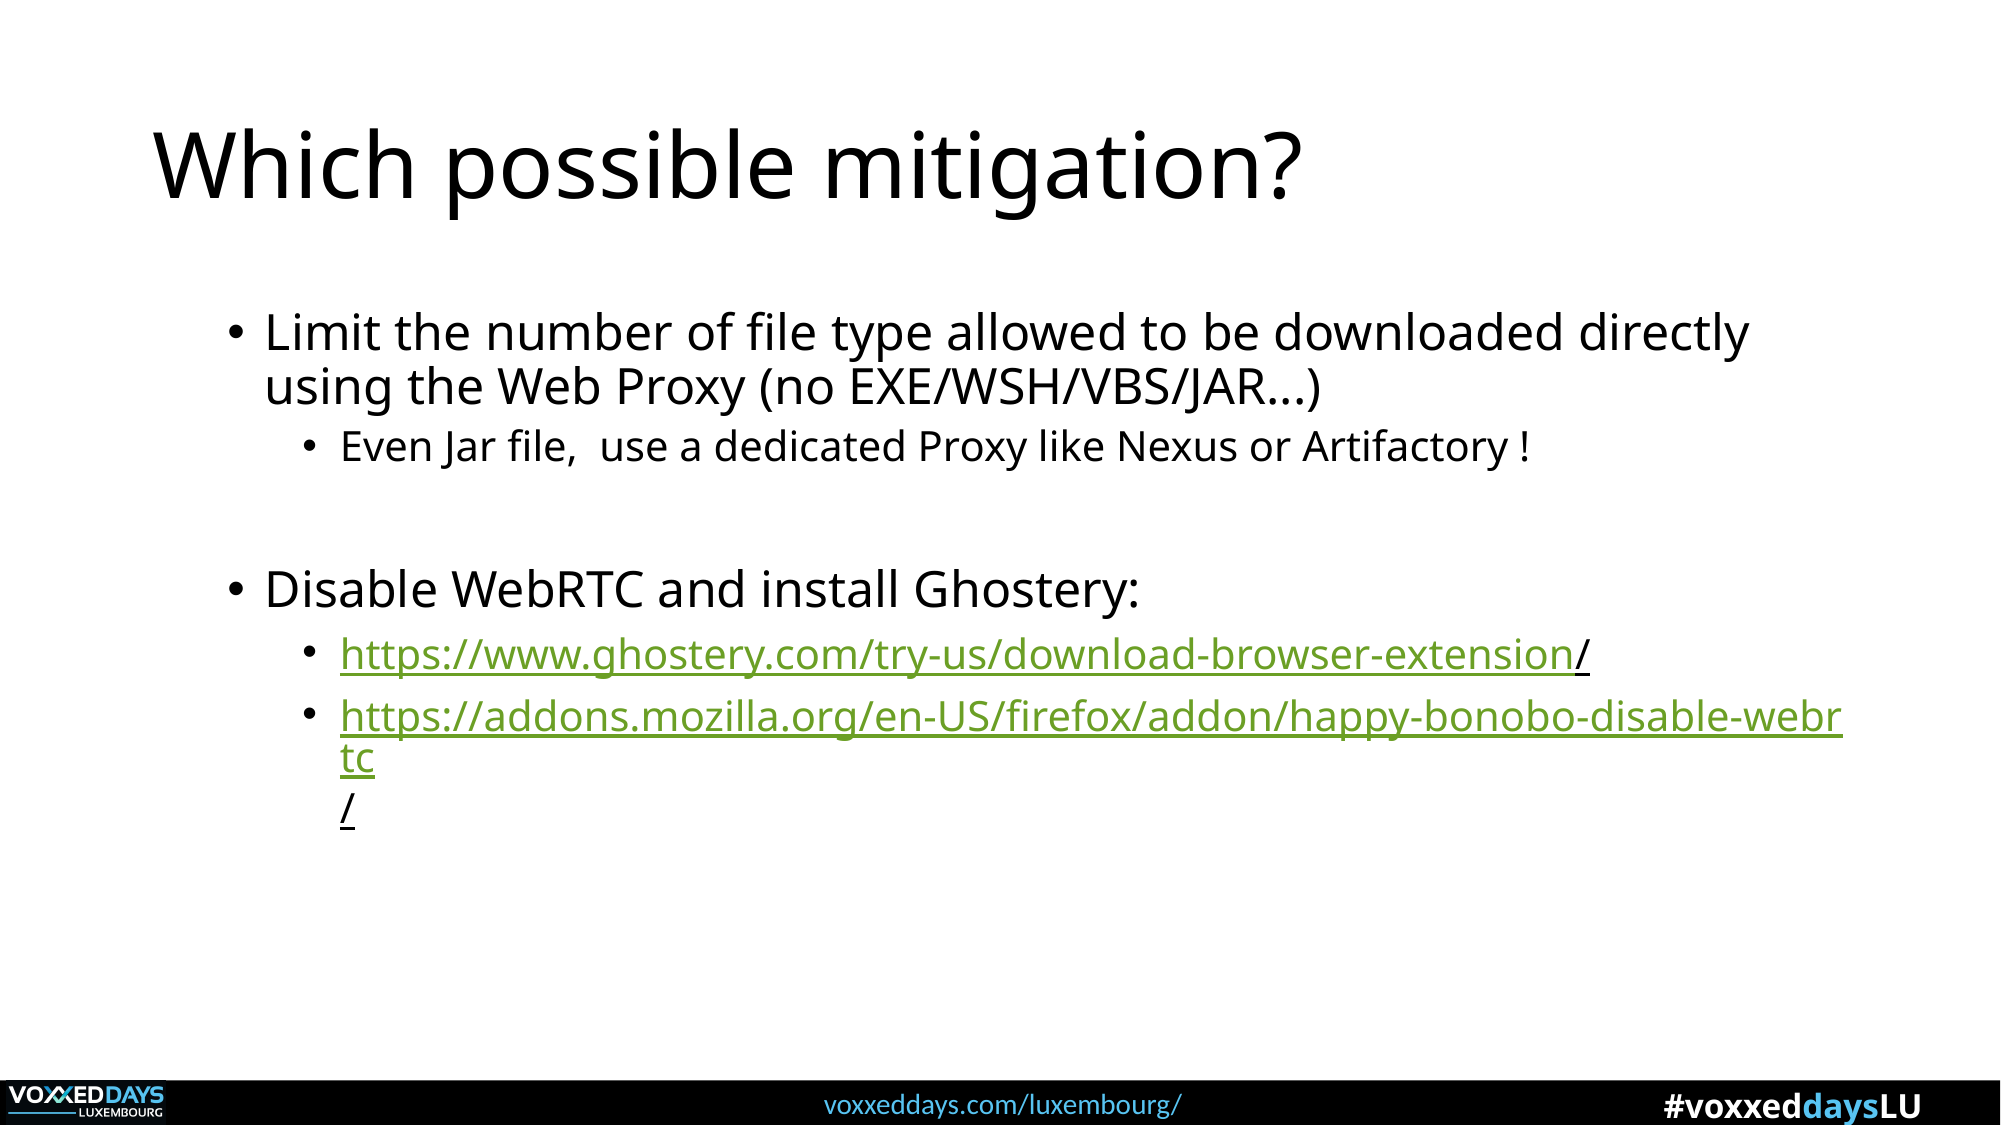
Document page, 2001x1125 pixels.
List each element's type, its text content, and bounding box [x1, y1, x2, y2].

title Which possible mitigation? [137, 59, 1863, 278]
list Limit the number of file type allowed to be downloaded directly using the Web Proxy (no EXE/WSH/VBS/JAR...) Even Jar file, use a dedicated Proxy like Nexus or Artifactory ! Disable WebRTC and install Ghostery: https://www.ghostery.com/try-us/download-browser-extension/ https://addons.mozilla.org/en-US/firefox/addon/happy-bonobo-disable-webrtc/ [137, 299, 1863, 1014]
picture [6, 1080, 166, 1125]
